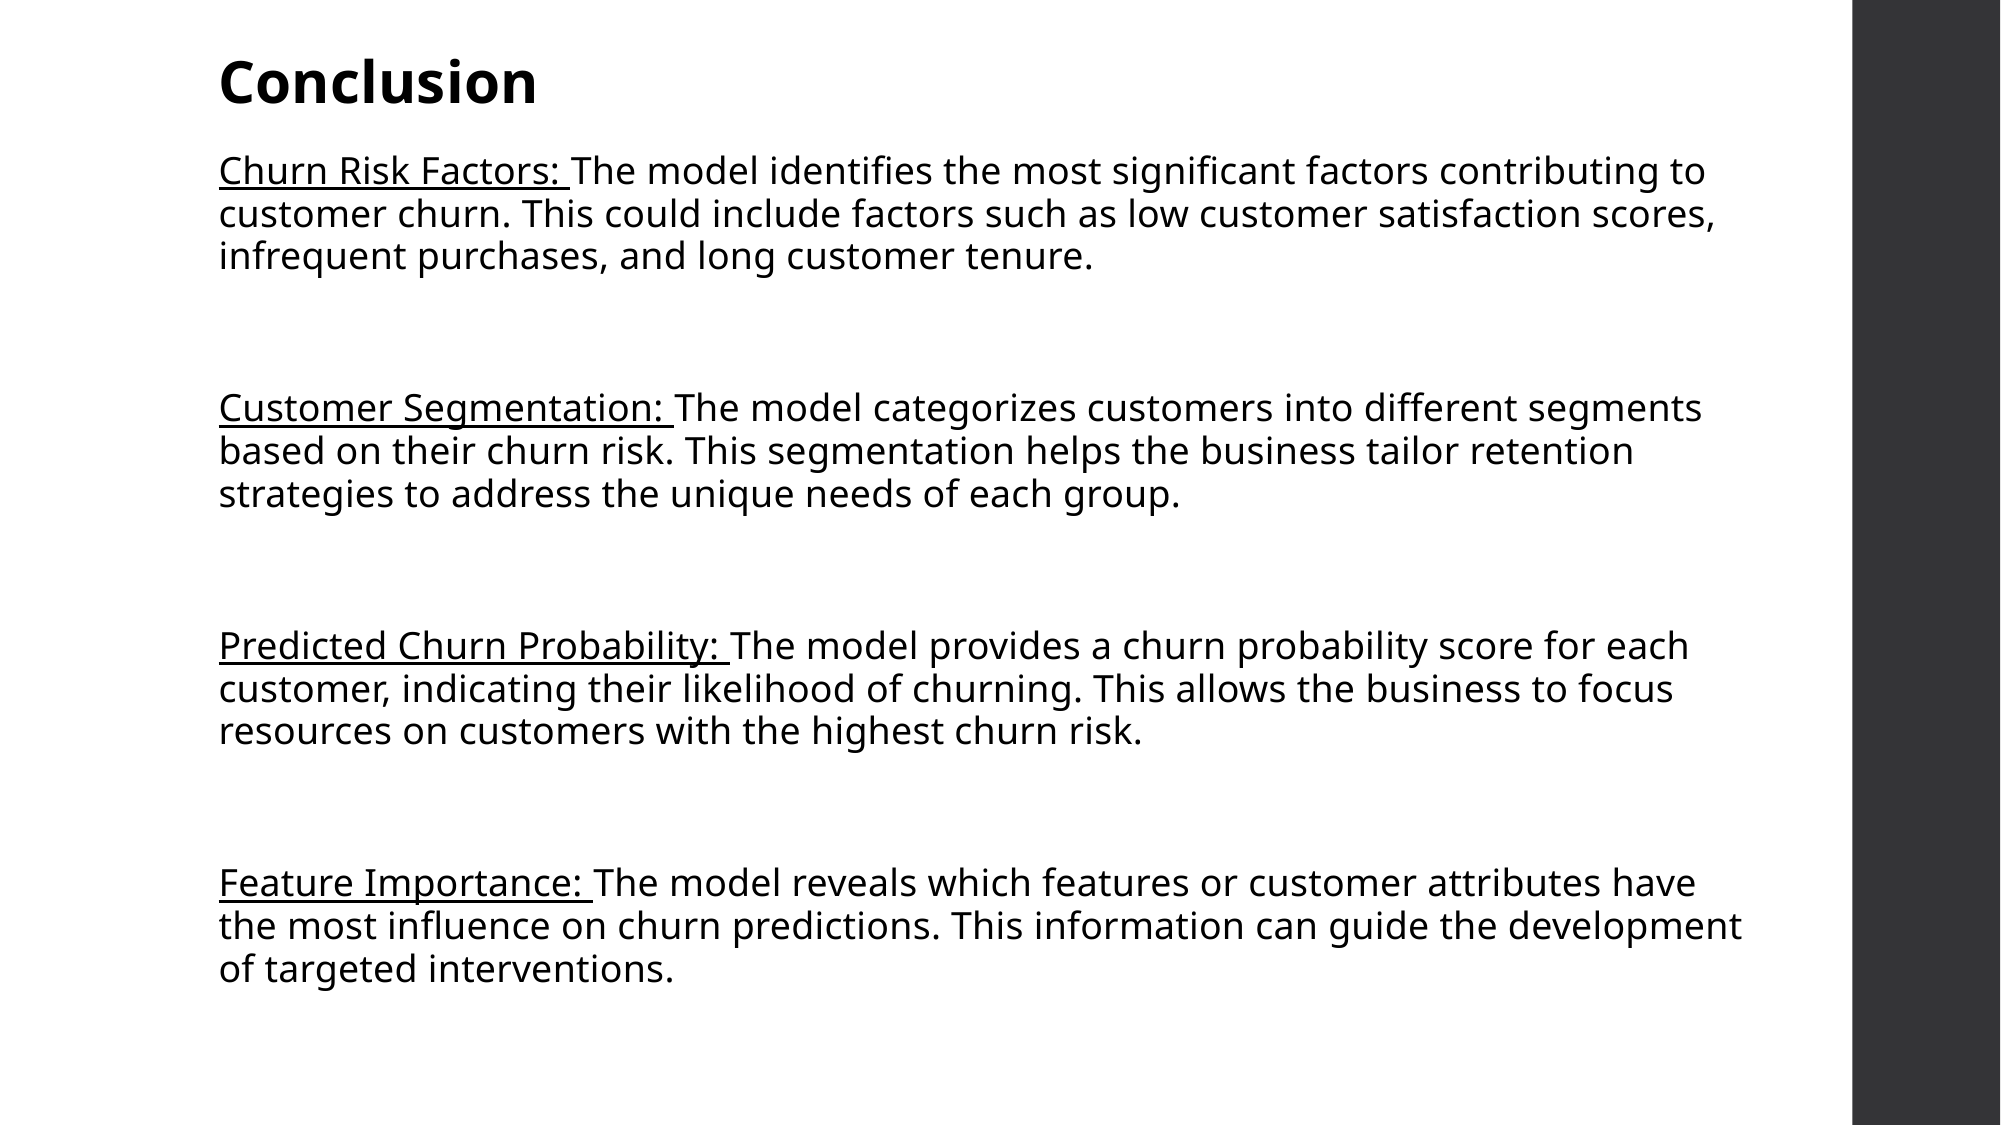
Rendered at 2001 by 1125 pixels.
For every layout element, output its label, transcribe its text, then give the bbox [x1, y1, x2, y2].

list Conclusion Churn Risk Factors: The model identifies the most significant factors contributing to customer churn. This could include factors such as low customer satisfaction scores, infrequent purchases, and long customer tenure. Customer Segmentation: The model categorizes customers into different segments based on their churn risk. This segmentation helps the business tailor retention strategies to address the unique needs of each group. Predicted Churn Probability: The model provides a churn probability score for each customer, indicating their likelihood of churning. This allows the business to focus resources on customers with the highest churn risk. Feature Importance: The model reveals which features or customer attributes have the most influence on churn predictions. This information can guide the development of targeted interventions. [203, 42, 1762, 1014]
